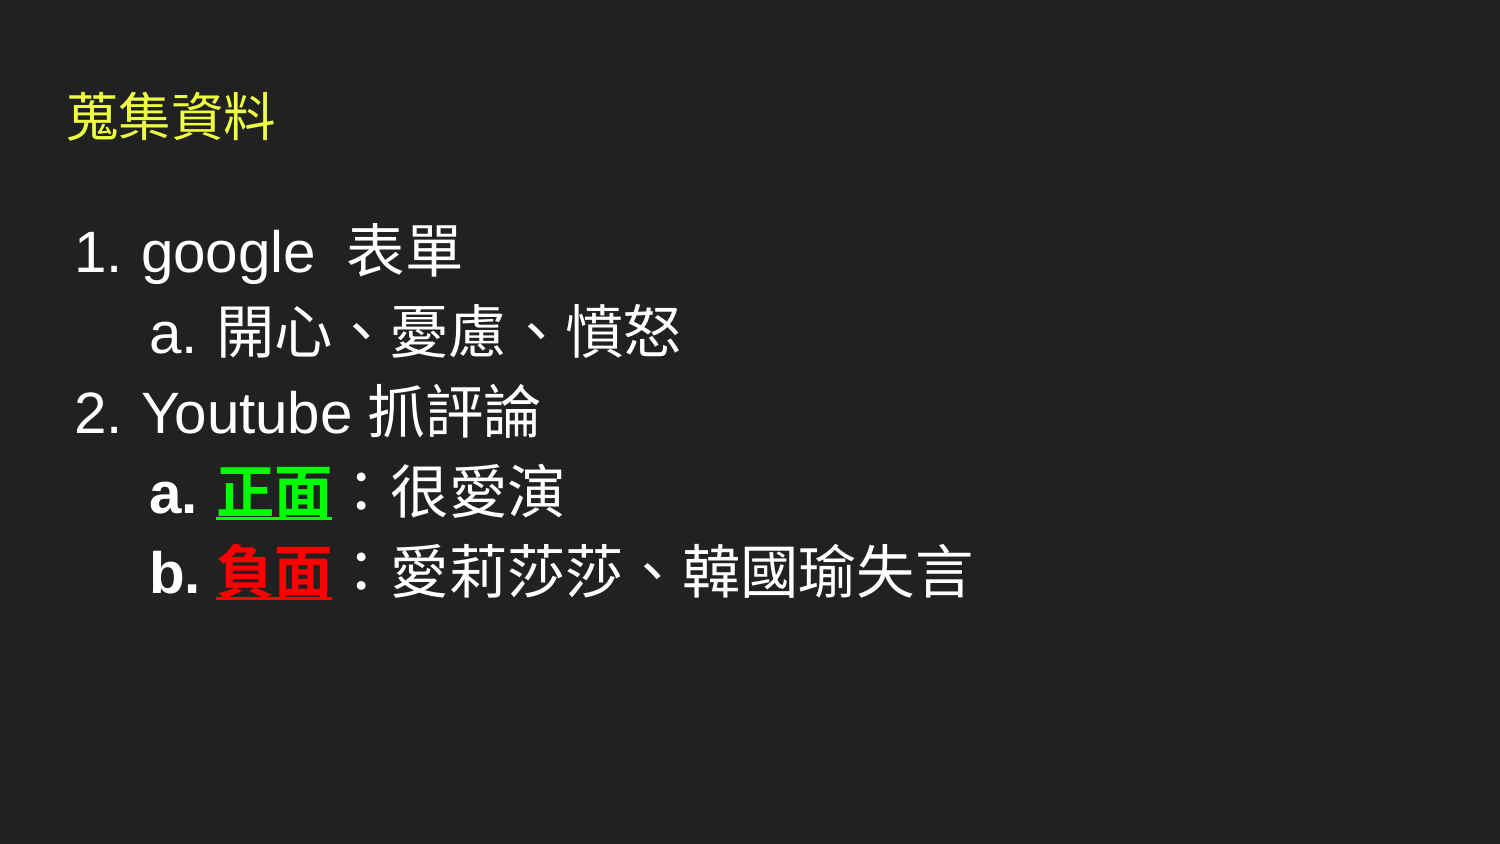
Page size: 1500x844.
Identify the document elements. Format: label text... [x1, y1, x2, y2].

title 蒐集資料 [51, 68, 1449, 167]
list google 表單 開心、憂慮、憤怒 Youtube抓評論 正面：很愛演 負面：愛莉莎莎、韓國瑜失言 [51, 189, 1449, 750]
